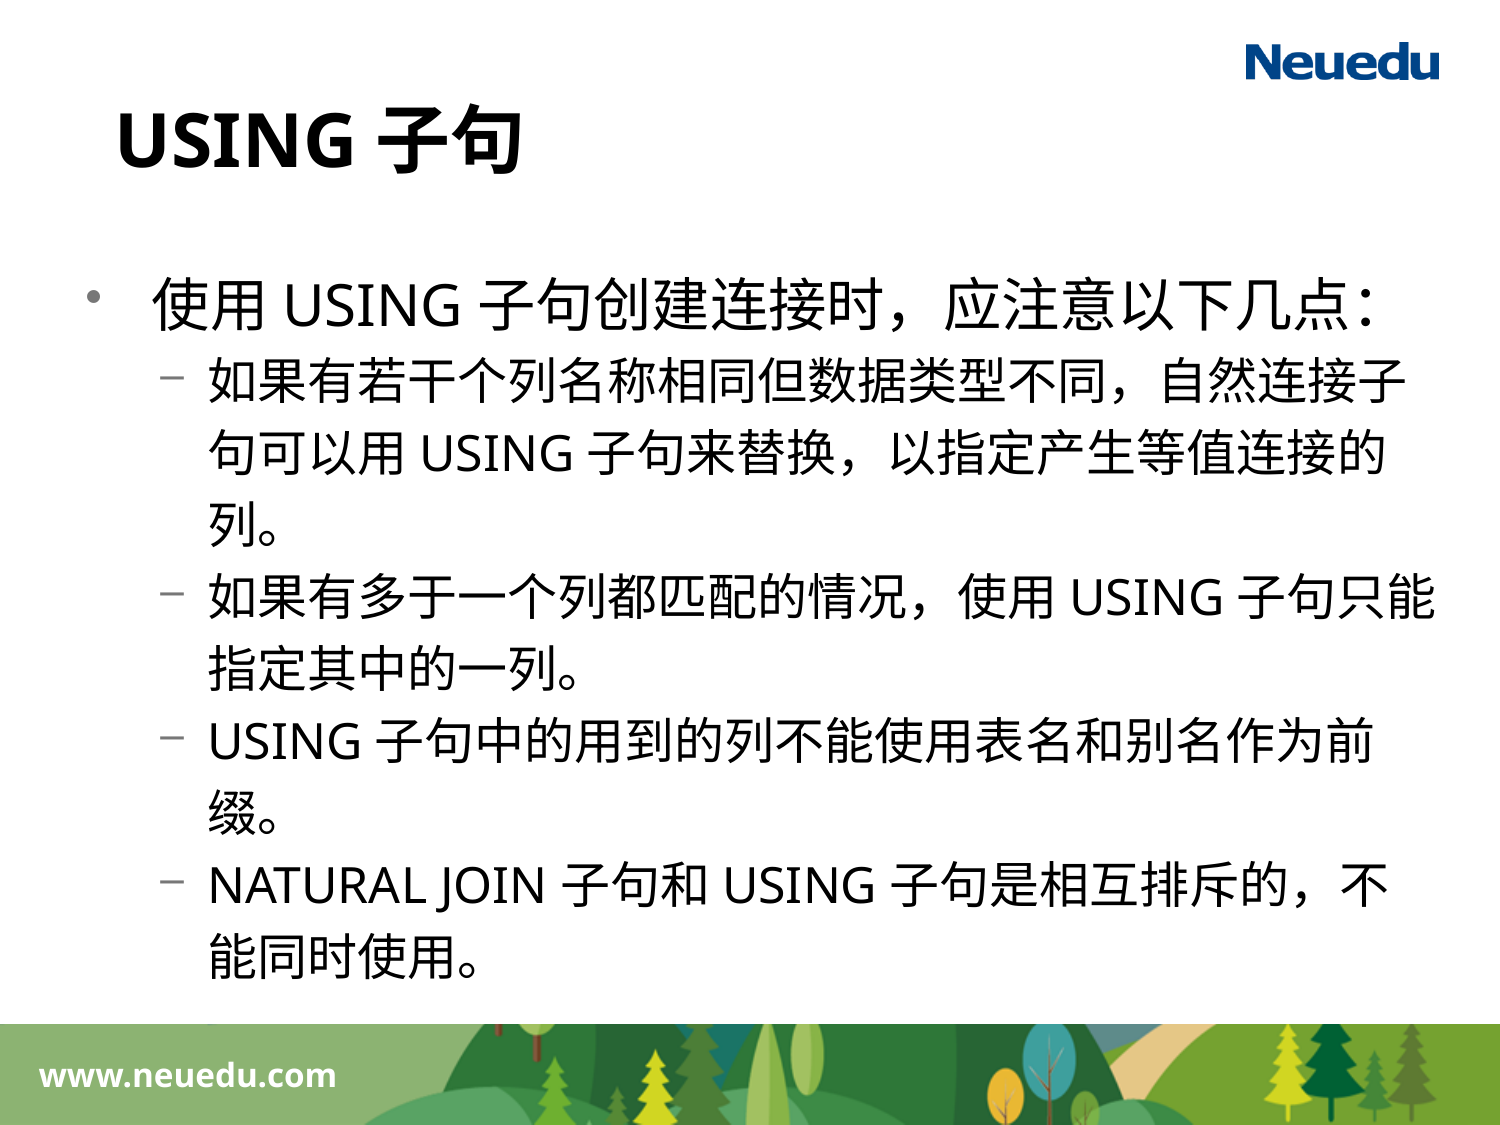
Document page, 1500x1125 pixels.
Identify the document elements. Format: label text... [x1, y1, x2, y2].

title USING子句 [99, 75, 1375, 200]
picture [1246, 42, 1439, 80]
text_box 使用USING子句创建连接时，应注意以下几点： 如果有若干个列名称相同但数据类型不同，自然连接子句可以用USING子句来替换，以指定产生等值连接的列。 如果有多于一个列都匹配的情况，使用USING子句只能指定其中的一列。 USING子句中的用到的列不能使用表名和别名作为前缀。 NATURAL JOIN子句和USING子句是相互排斥的，不能同时使用。 [70, 246, 1454, 926]
picture [0, 1024, 1500, 1125]
